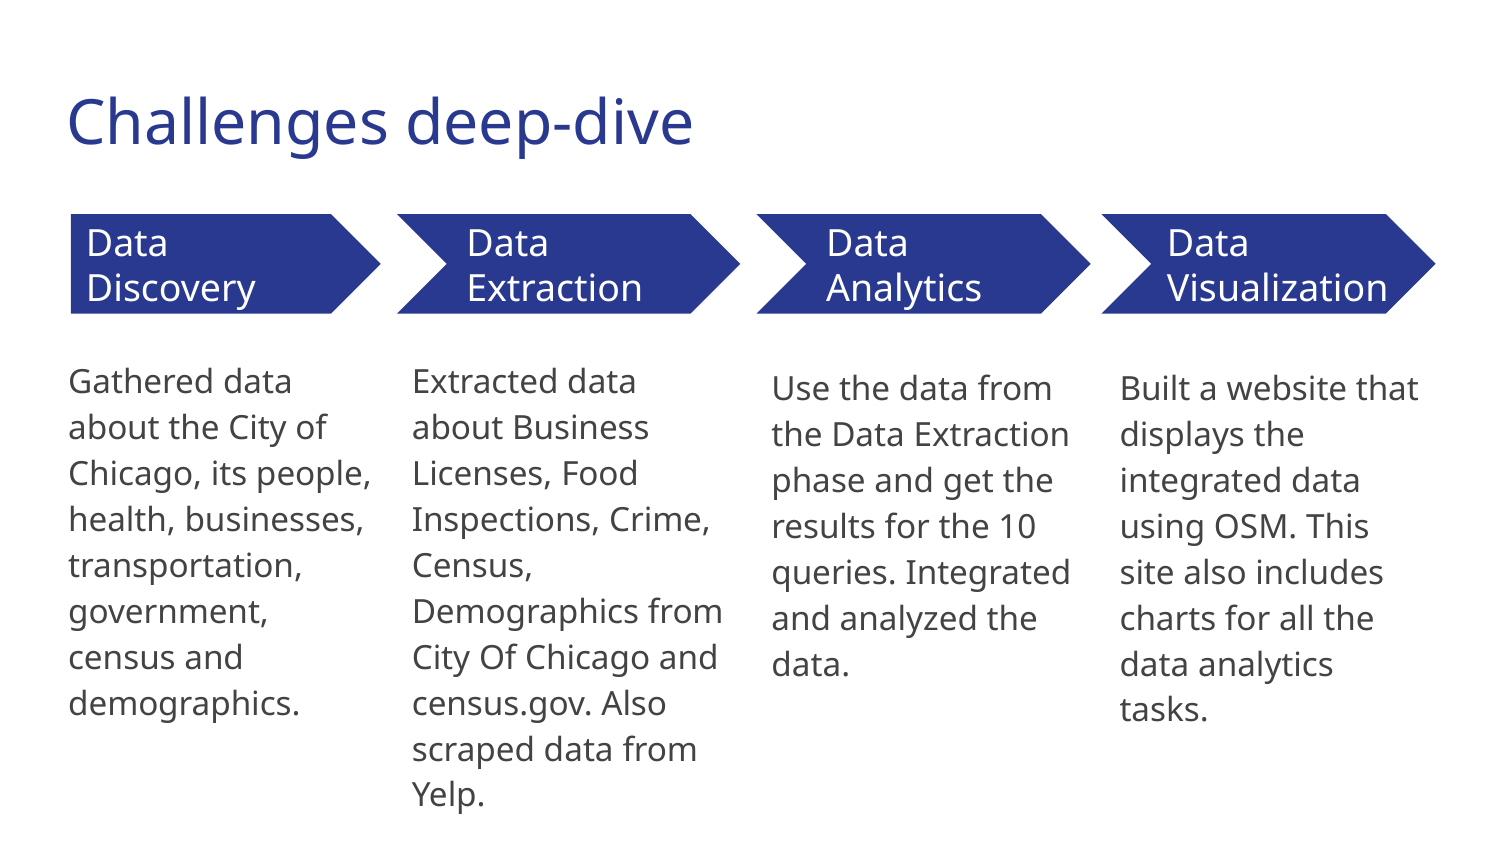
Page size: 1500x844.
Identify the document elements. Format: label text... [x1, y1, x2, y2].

list Data Discovery [70, 238, 346, 290]
title Challenges deep-dive [51, 67, 1449, 167]
text_box [1423, 251, 1436, 277]
text_box [70, 214, 381, 314]
text_box [722, 245, 741, 283]
text_box [396, 214, 715, 314]
list Data Extraction [451, 238, 722, 290]
list Data Visualization [1151, 238, 1423, 290]
list Data Analytics [811, 238, 1065, 290]
text_box [1101, 214, 1410, 314]
list Extracted data about Business Licenses, Food Inspections, Crime, Census, Demographics from City Of Chicago and census.gov. Also scraped data from Yelp. [396, 339, 741, 812]
list Use the data from the Data Extraction phase and get the results for the 10 queries. Integrated and analyzed the data. [756, 346, 1091, 782]
list Built a website that displays the integrated data using OSM. This site also includes charts for all the data analytics tasks. [1104, 346, 1439, 782]
text_box [756, 214, 1091, 314]
list Gathered data about the City of Chicago, its people, health, businesses, transportation, government, census and demographics. [53, 339, 388, 812]
